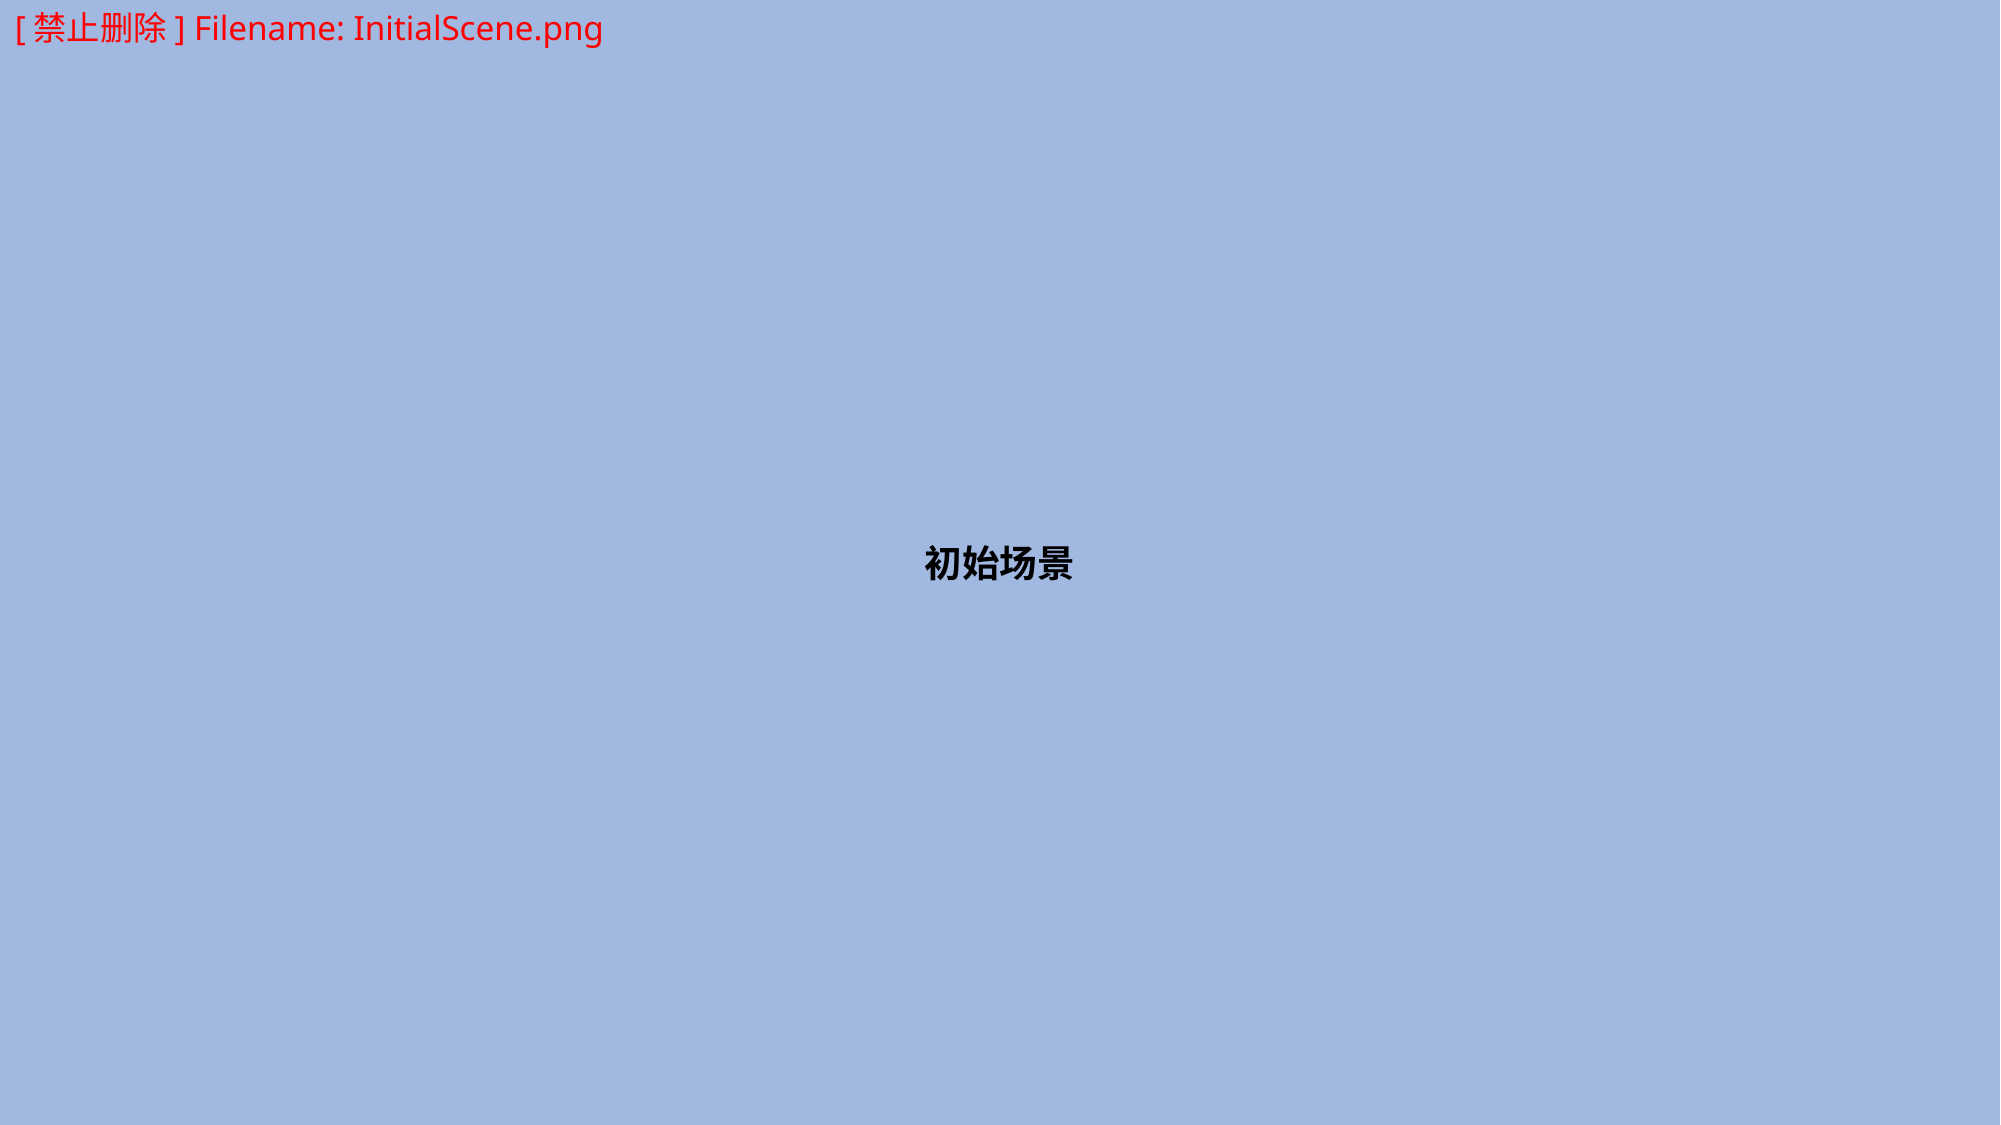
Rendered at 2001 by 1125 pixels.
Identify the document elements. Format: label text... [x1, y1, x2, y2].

text_box 初始场景 [878, 532, 1122, 592]
text_box [0, 0, 2000, 1125]
text_box [禁止删除] Filename: InitialScene.png [0, 0, 1000, 55]
